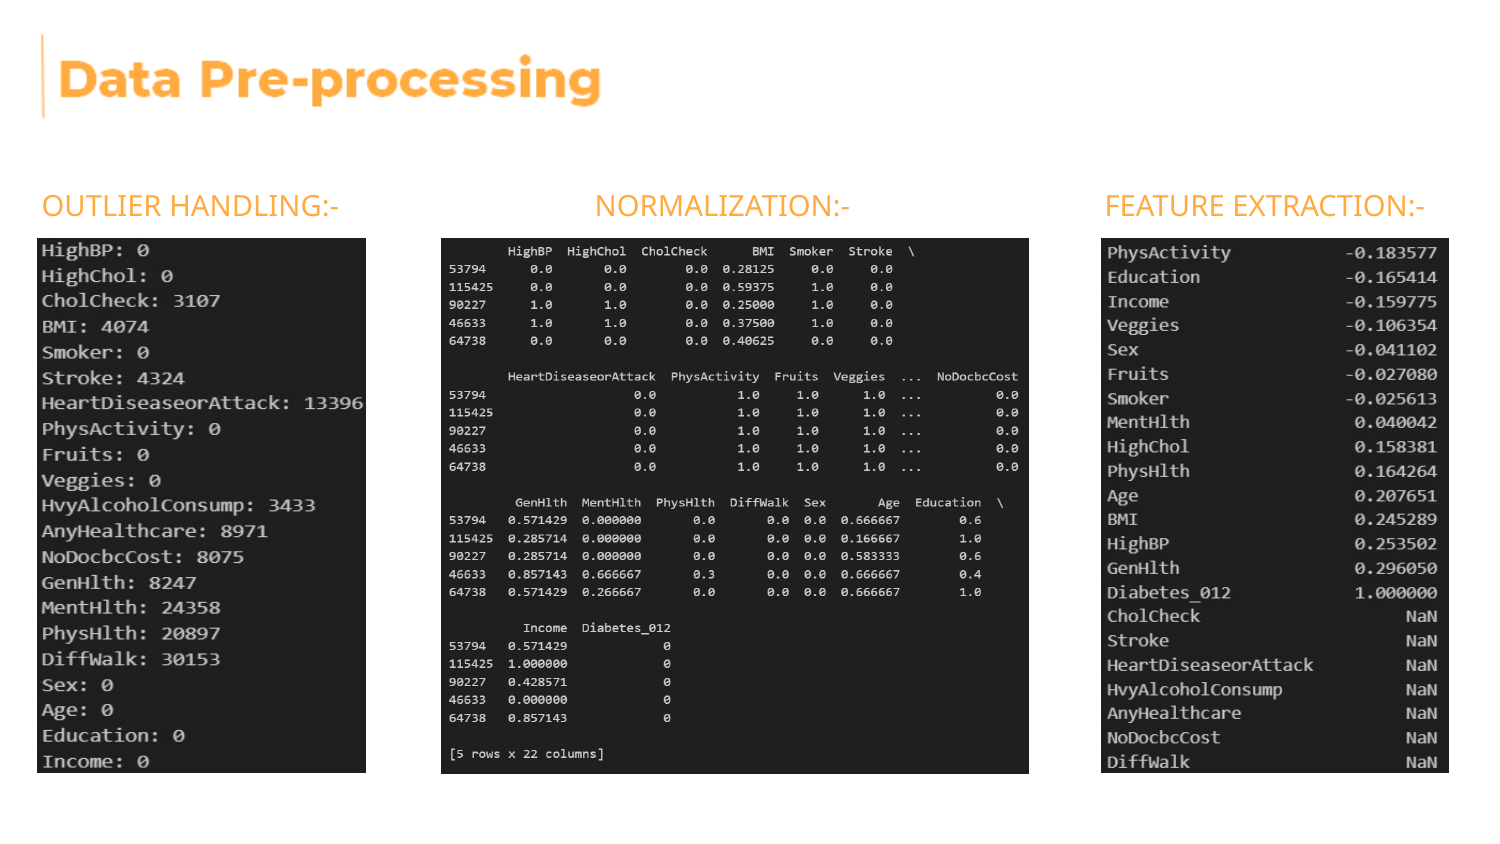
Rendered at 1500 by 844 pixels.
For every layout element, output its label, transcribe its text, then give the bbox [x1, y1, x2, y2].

text_box OUTLIER HANDLING:- [26, 179, 442, 230]
picture [26, 28, 748, 140]
picture [441, 237, 1029, 774]
text_box NORMALIZATION:- [579, 179, 1058, 265]
picture [1101, 237, 1449, 773]
picture [37, 237, 366, 773]
text_box FEATURE EXTRACTION:- [1089, 180, 1482, 230]
